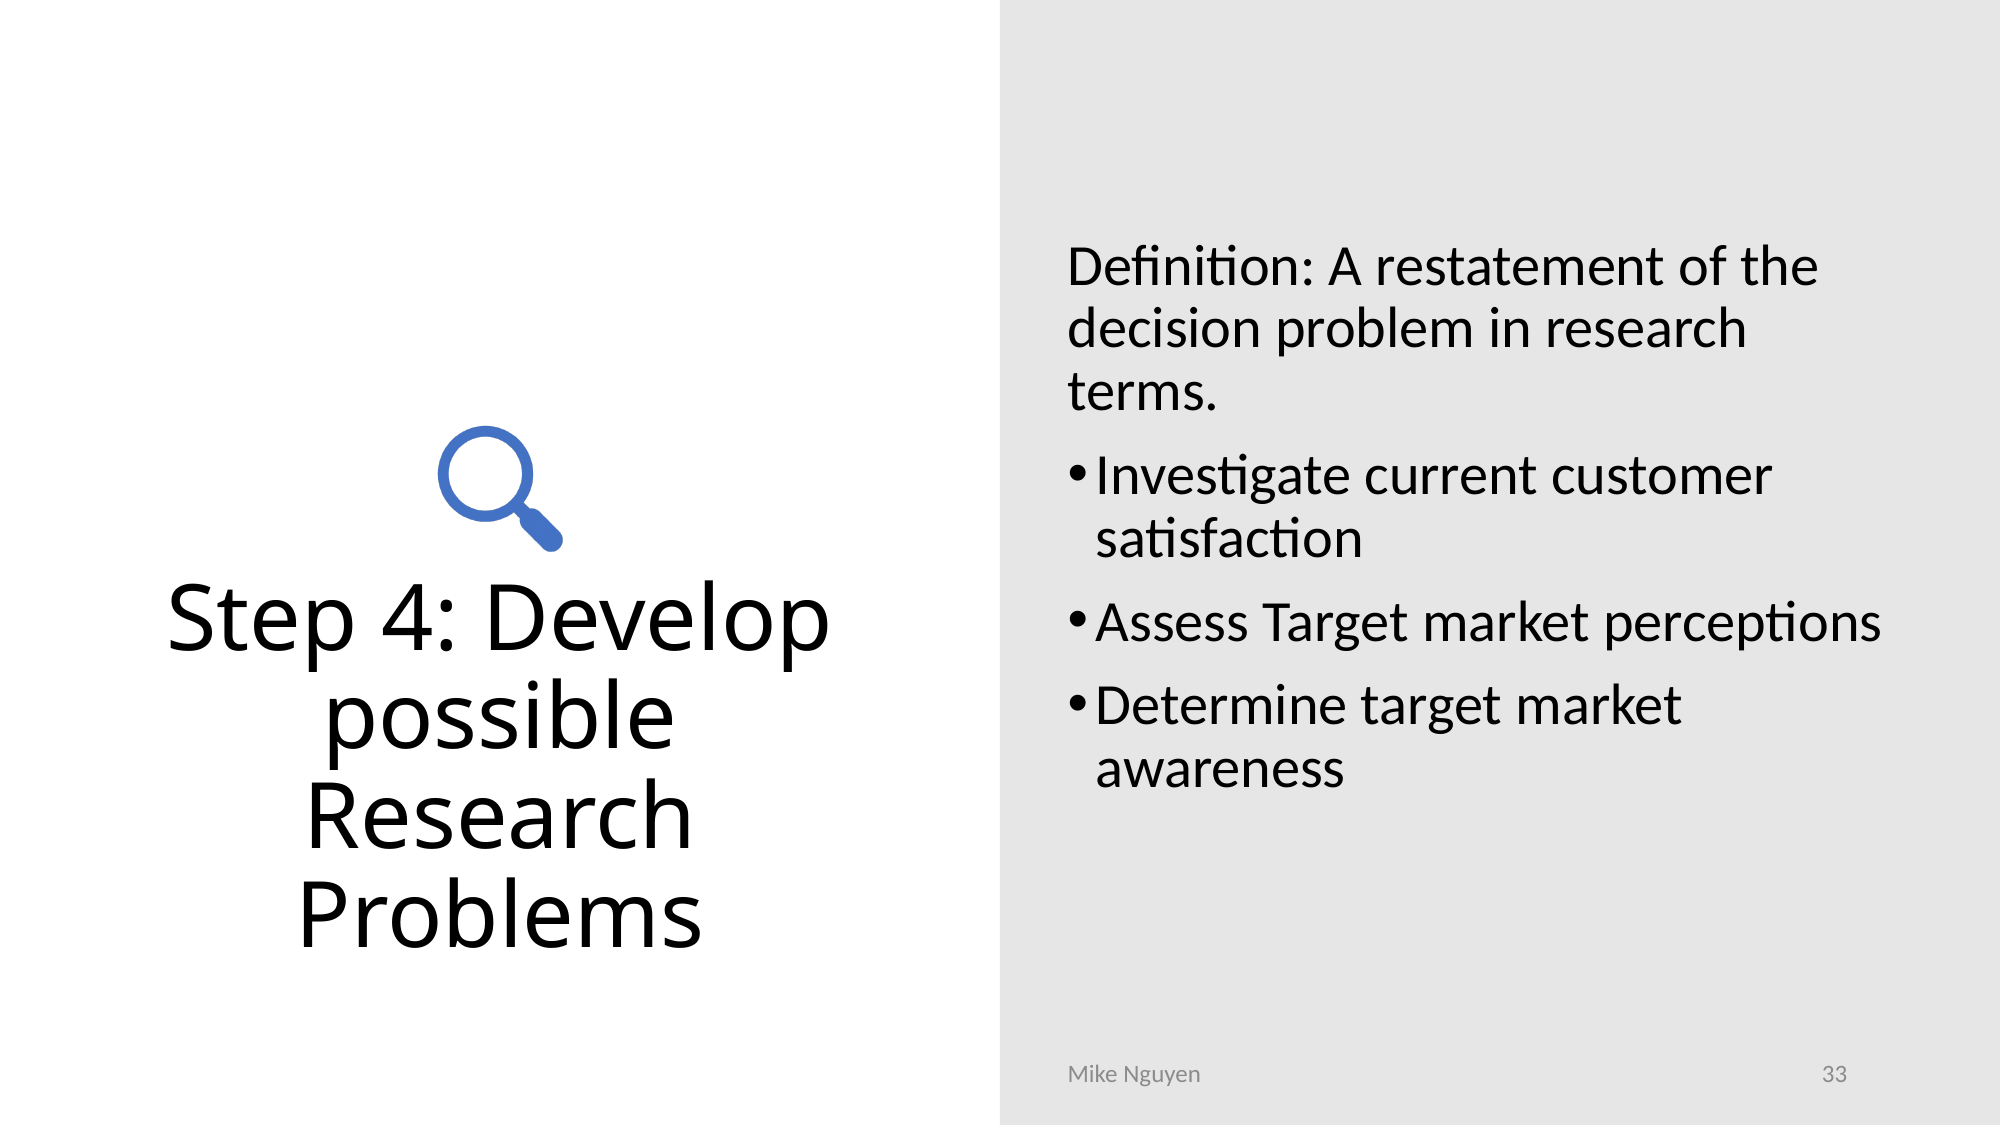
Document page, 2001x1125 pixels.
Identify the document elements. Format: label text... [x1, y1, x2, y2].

footer Mike Nguyen [1052, 1042, 1614, 1103]
list Definition: A restatement of the decision problem in research terms. Investigate current customer satisfaction Assess Target market perceptions Determine target market awareness [1052, 105, 1916, 1014]
text_box [999, 0, 2000, 1125]
slide_number 33 [1666, 1042, 1863, 1103]
title Step 4: Develop possible Research Problems [105, 563, 895, 1014]
picture [424, 413, 575, 564]
